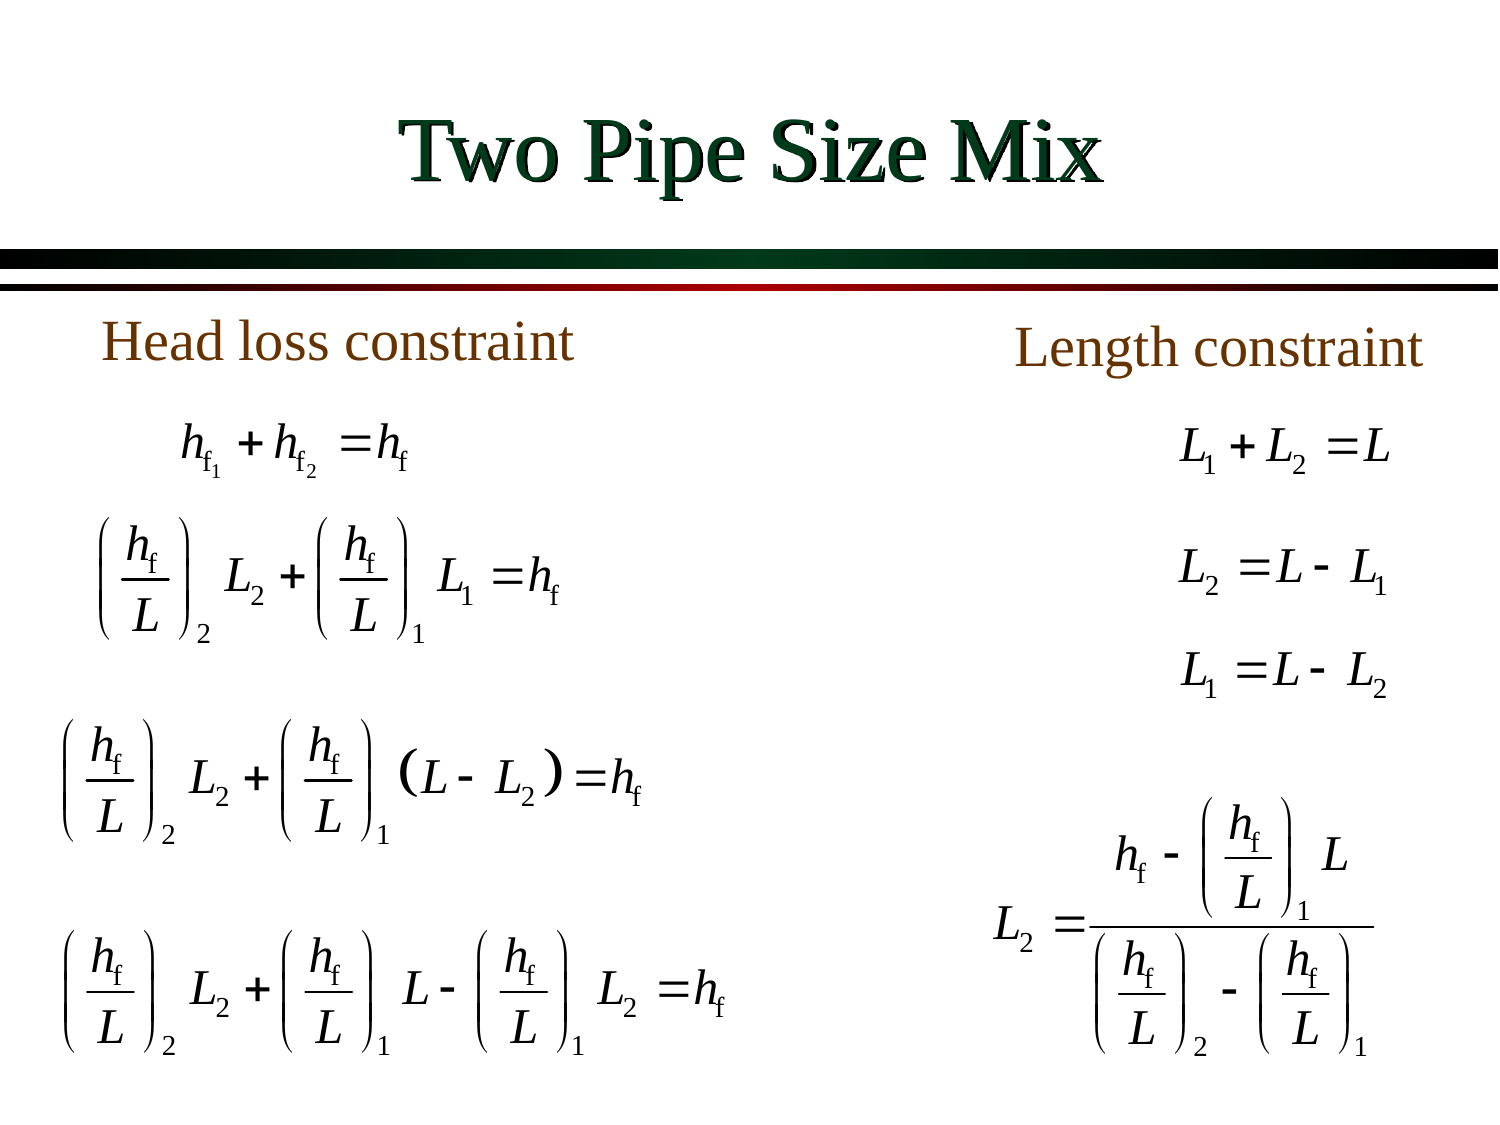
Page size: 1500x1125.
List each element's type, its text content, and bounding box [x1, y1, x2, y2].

title Two Pipe Size Mix [112, 49, 1388, 238]
text_box Length constraint [999, 300, 1439, 386]
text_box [1174, 417, 1397, 481]
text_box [57, 713, 650, 850]
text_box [176, 414, 417, 484]
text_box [1173, 538, 1389, 602]
text_box Head loss constraint [86, 294, 590, 379]
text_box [988, 791, 1379, 1063]
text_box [1175, 641, 1391, 705]
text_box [58, 925, 734, 1062]
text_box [93, 512, 569, 649]
